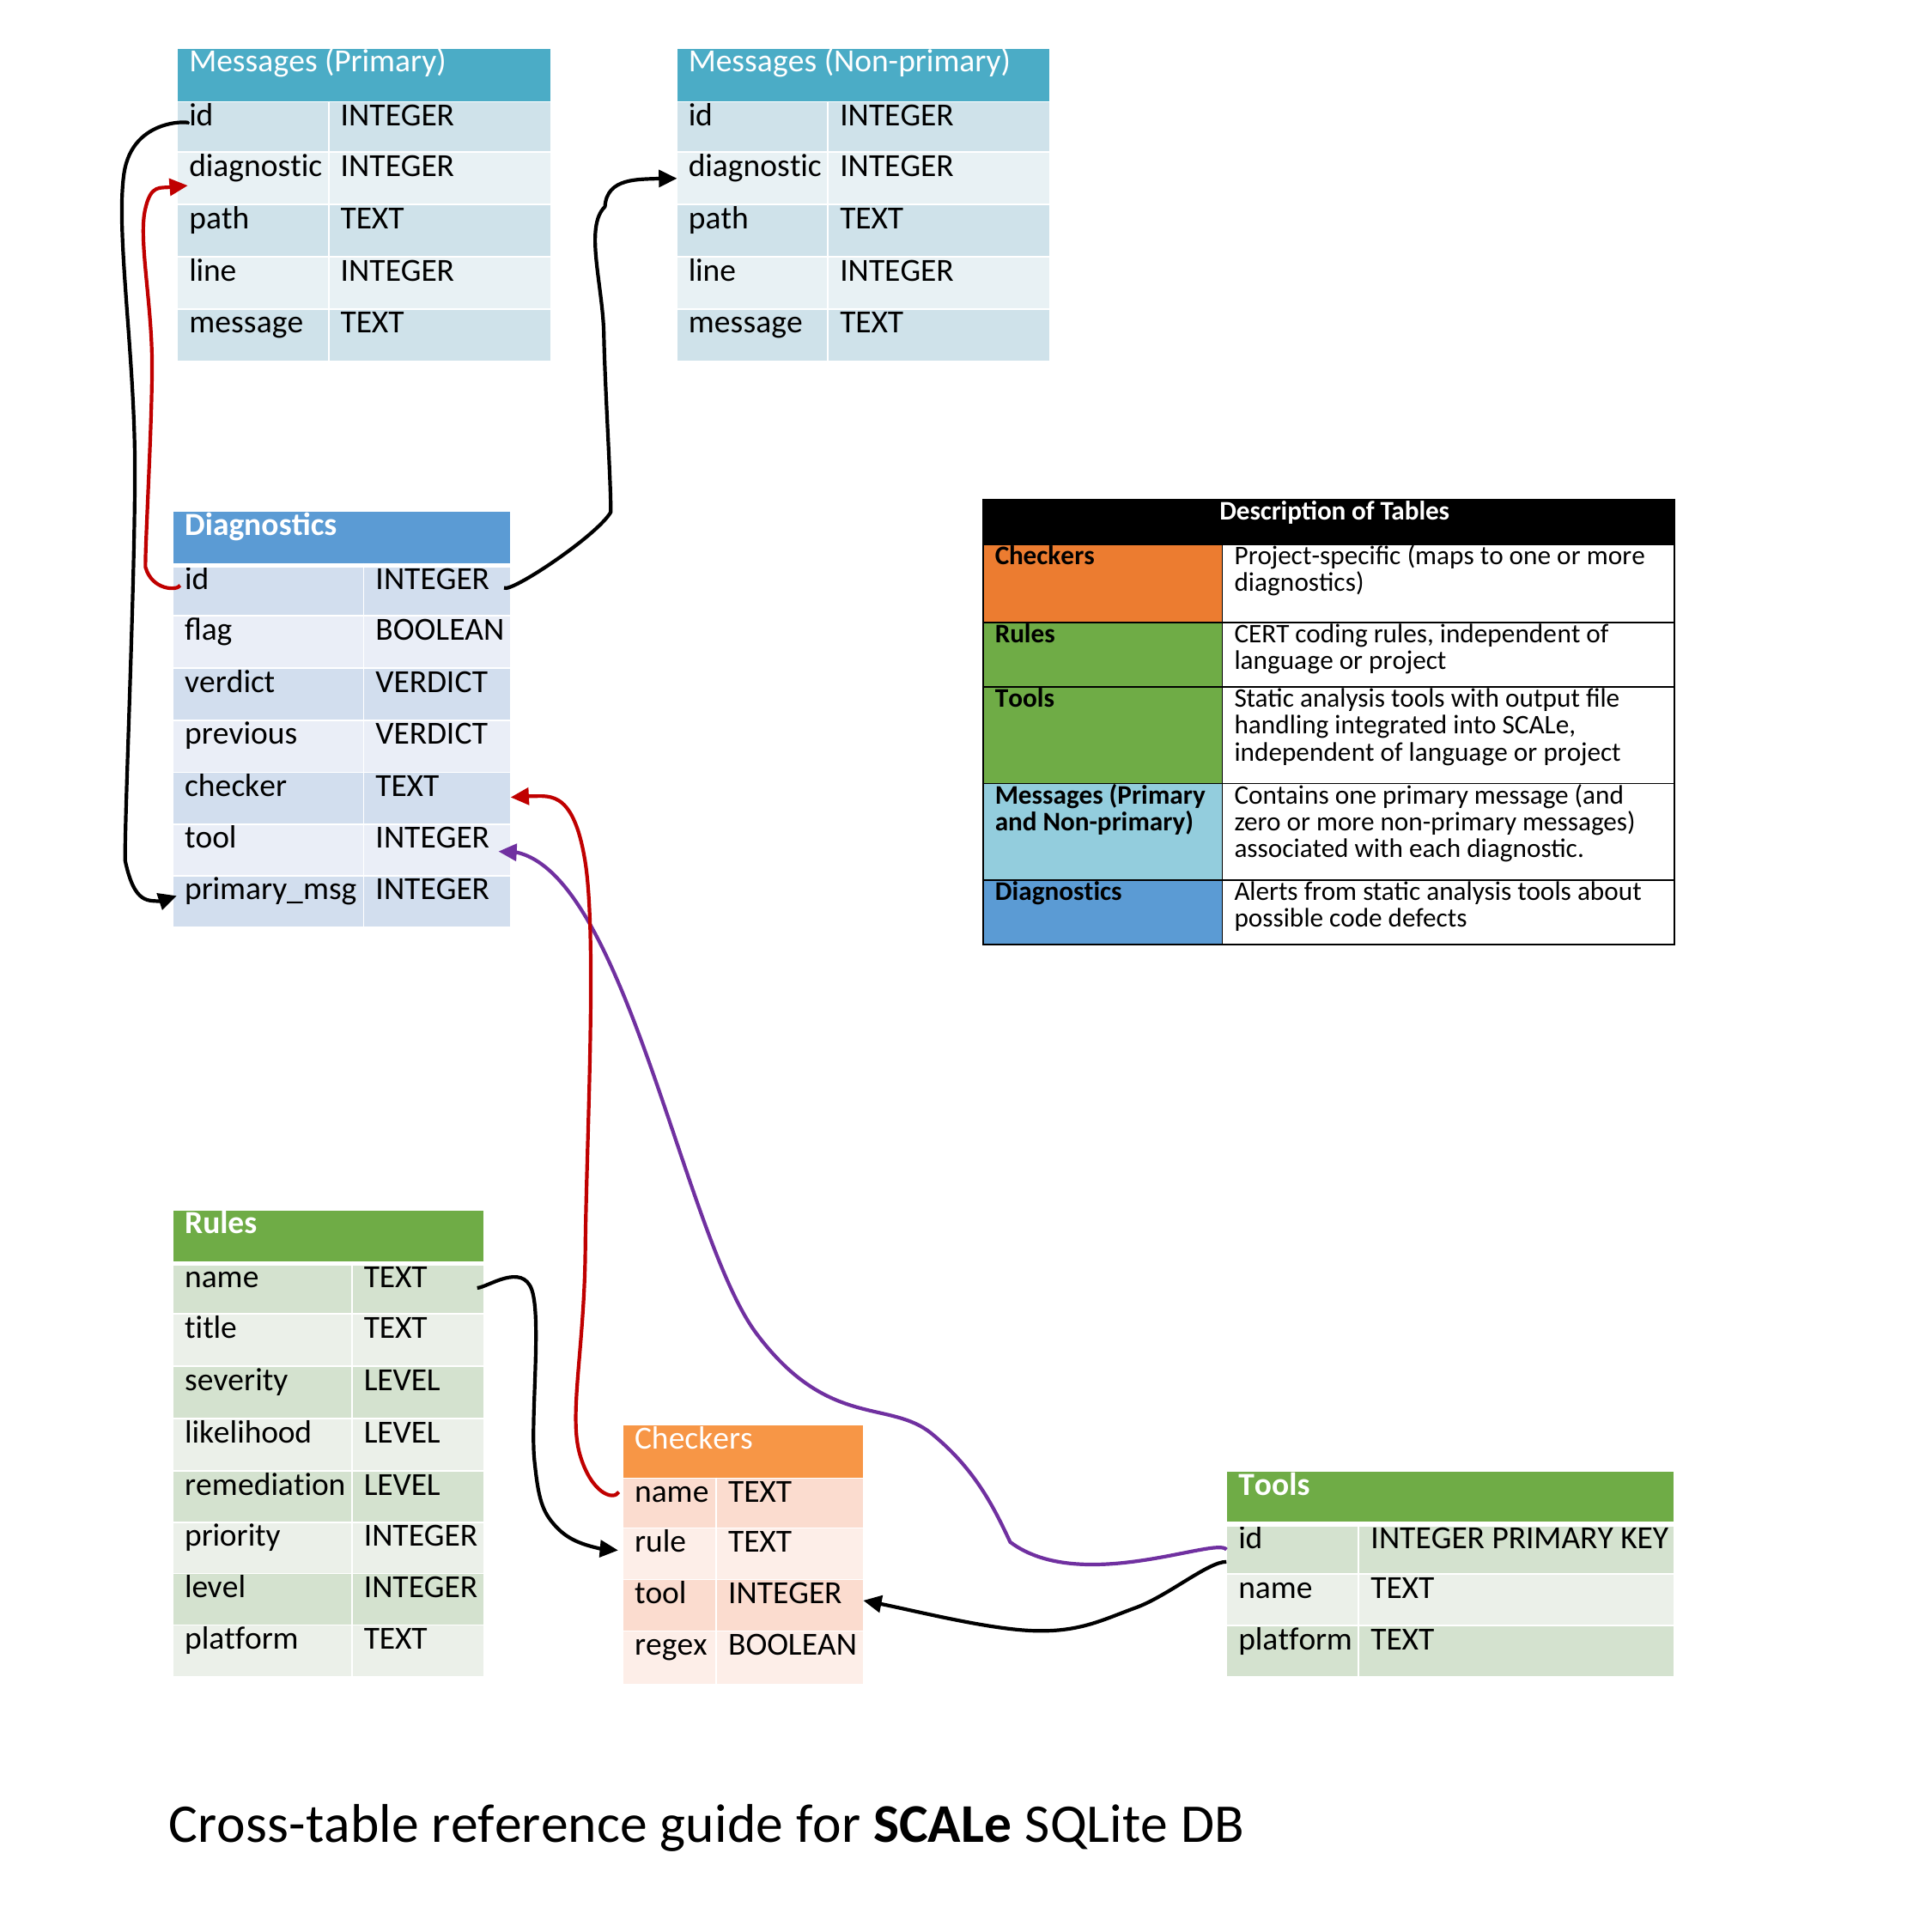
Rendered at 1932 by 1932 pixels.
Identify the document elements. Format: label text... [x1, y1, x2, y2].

table_cell TEXT [353, 1266, 483, 1313]
table_header Messages (Non-primary) [677, 49, 1049, 101]
text_box [498, 843, 522, 874]
table_cell severity [173, 1367, 351, 1418]
table_cell id [181, 568, 363, 615]
table_cell CERT coding rules, independent of language or project [1223, 623, 1674, 686]
table_cell name [173, 1266, 351, 1313]
table_cell TEXT [1359, 1626, 1674, 1676]
table_cell VERDICT [364, 721, 510, 772]
table_cell LEVEL [353, 1419, 483, 1470]
table_cell INTEGER [364, 877, 510, 927]
table_cell previous [179, 721, 363, 772]
table_cell Messages (Primary and Non-primary) [984, 784, 1222, 879]
table_cell message [677, 310, 827, 361]
table_cell id [677, 102, 827, 151]
table_cell primary_msg [173, 877, 363, 927]
table_cell level [173, 1574, 351, 1625]
table_cell INTEGER [364, 825, 510, 875]
table_cell BOOLEAN [364, 617, 510, 667]
text_box [477, 1275, 618, 1558]
table_cell Static analysis tools with output file handling integrated into SCALe, independent of language or project [1223, 688, 1674, 783]
table_cell TEXT [1359, 1575, 1674, 1625]
table_header Rules [173, 1211, 483, 1261]
table_cell title [173, 1315, 351, 1365]
table_cell name [1227, 1575, 1358, 1625]
table_header Checkers [623, 1425, 863, 1478]
table_cell rule [623, 1528, 715, 1579]
table_cell INTEGER [717, 1580, 863, 1631]
table_cell TEXT [330, 205, 550, 256]
table_cell TEXT [829, 310, 1049, 361]
table_cell INTEGER [330, 153, 550, 204]
table_cell INTEGER [330, 258, 550, 308]
table_cell diagnostic [187, 153, 328, 204]
table_header Diagnostics [182, 512, 510, 563]
table_cell line [677, 258, 827, 308]
text_box [510, 787, 621, 1498]
table_cell Contains one primary message (and zero or more non-primary messages) associated with each diagnostic. [1223, 784, 1674, 879]
table_cell id [178, 102, 328, 151]
table_cell TEXT [353, 1315, 483, 1365]
table_cell INTEGER [364, 568, 510, 615]
table_cell platform [173, 1625, 351, 1676]
table_cell diagnostic [677, 153, 827, 204]
table_cell verdict [179, 669, 363, 720]
table_cell TEXT [364, 773, 510, 823]
table_cell id [1227, 1527, 1358, 1573]
table_cell message [185, 310, 328, 361]
table_cell line [185, 258, 328, 308]
table_cell path [186, 205, 328, 256]
table_cell INTEGER [829, 153, 1049, 204]
table_cell flag [180, 617, 363, 667]
table_cell Rules [984, 623, 1222, 686]
text_box Cross-table reference guide for SCALe SQLite DB [167, 1787, 1918, 1853]
table_cell Tools [984, 688, 1222, 783]
table_cell TEXT [717, 1528, 863, 1579]
table_cell INTEGER [829, 102, 1049, 151]
table_header Description of Tables [984, 501, 1674, 544]
table_cell VERDICT [364, 669, 510, 720]
table_cell INTEGER [353, 1574, 483, 1625]
text_box [863, 1559, 1227, 1633]
table_cell regex [623, 1631, 715, 1684]
table_cell Diagnostics [984, 881, 1222, 944]
table_cell Alerts from static analysis tools about possible code defects [1223, 881, 1674, 944]
table_cell name [623, 1479, 715, 1528]
table_cell INTEGER [353, 1523, 483, 1573]
table_cell Project-specific (maps to one or more diagnostics) [1223, 545, 1674, 622]
table_cell INTEGER PRIMARY KEY [1359, 1527, 1674, 1573]
table_cell path [677, 205, 827, 256]
table_cell Checkers [984, 545, 1222, 622]
table_header Tools [1227, 1472, 1674, 1522]
table_cell TEXT [330, 310, 550, 361]
table_cell platform [1227, 1626, 1358, 1676]
table_cell priority [173, 1523, 351, 1573]
table_cell TEXT [717, 1479, 863, 1528]
table_cell TEXT [829, 205, 1049, 256]
table_cell tool [623, 1580, 715, 1631]
table_cell tool [177, 825, 363, 875]
table_cell TEXT [353, 1625, 483, 1676]
table_cell LEVEL [353, 1367, 483, 1418]
text_box [592, 925, 1228, 1567]
table_cell LEVEL [353, 1472, 483, 1522]
table_cell INTEGER [829, 258, 1049, 308]
text_box [141, 178, 188, 591]
table_header Messages (Primary) [178, 49, 550, 101]
table_cell remediation [173, 1472, 351, 1522]
text_box [119, 120, 190, 910]
table_cell INTEGER [330, 102, 550, 151]
text_box [503, 169, 677, 591]
table_cell likelihood [173, 1419, 351, 1470]
table_cell BOOLEAN [717, 1631, 863, 1684]
table_cell checker [178, 773, 363, 823]
